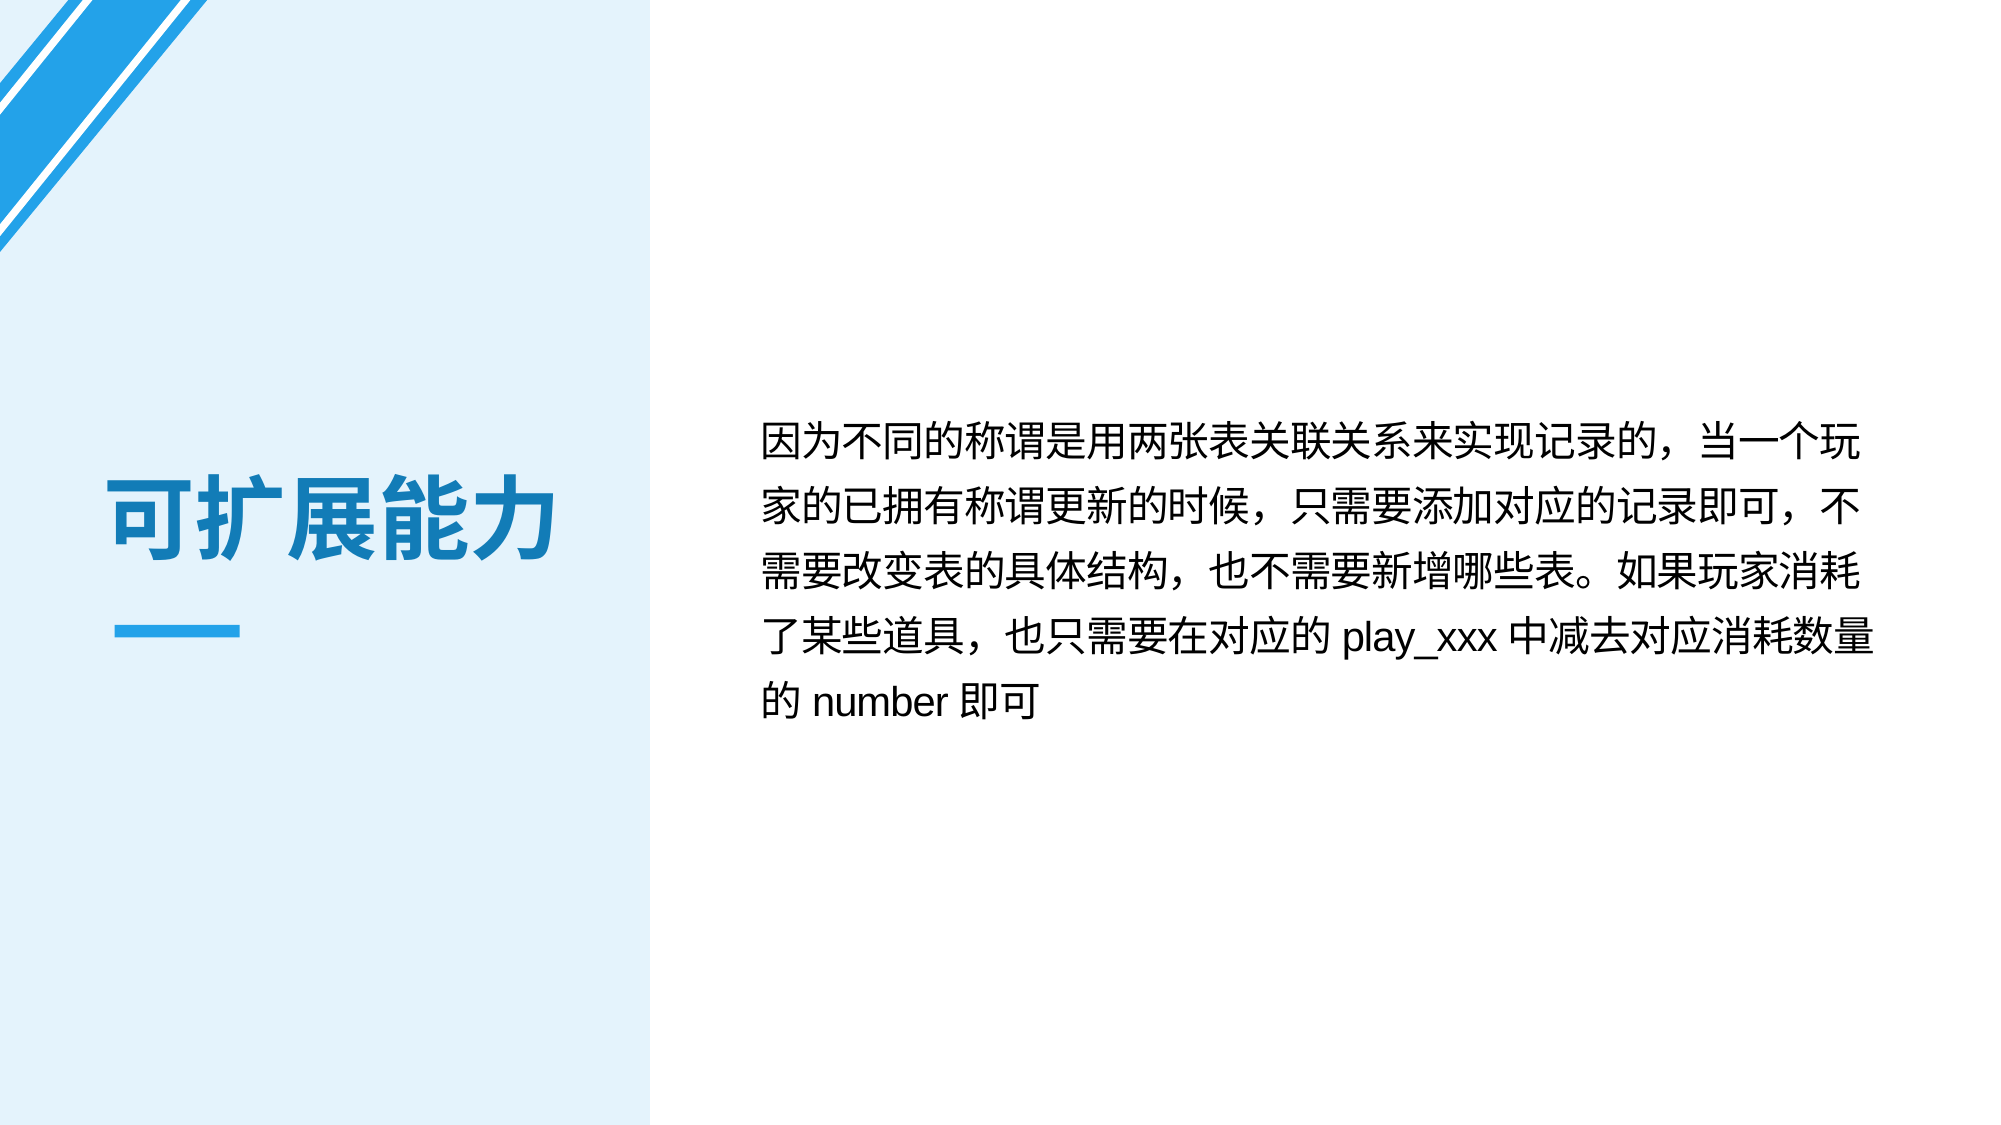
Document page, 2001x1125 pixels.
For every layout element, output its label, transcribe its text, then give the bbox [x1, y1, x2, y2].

text_box 因为不同的称谓是用两张表关联关系来实现记录的，当一个玩家的已拥有称谓更新的时候，只需要添加对应的记录即可，不需要改变表的具体结构，也不需要新增哪些表。如果玩家消耗了某些道具，也只需要在对应的play_xxx中减去对应消耗数量的number即可 [750, 99, 1900, 1025]
text_box [0, 0, 651, 1125]
text_box [114, 624, 241, 638]
text_box 可扩展能力 [92, 199, 599, 575]
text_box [8, 0, 116, 270]
